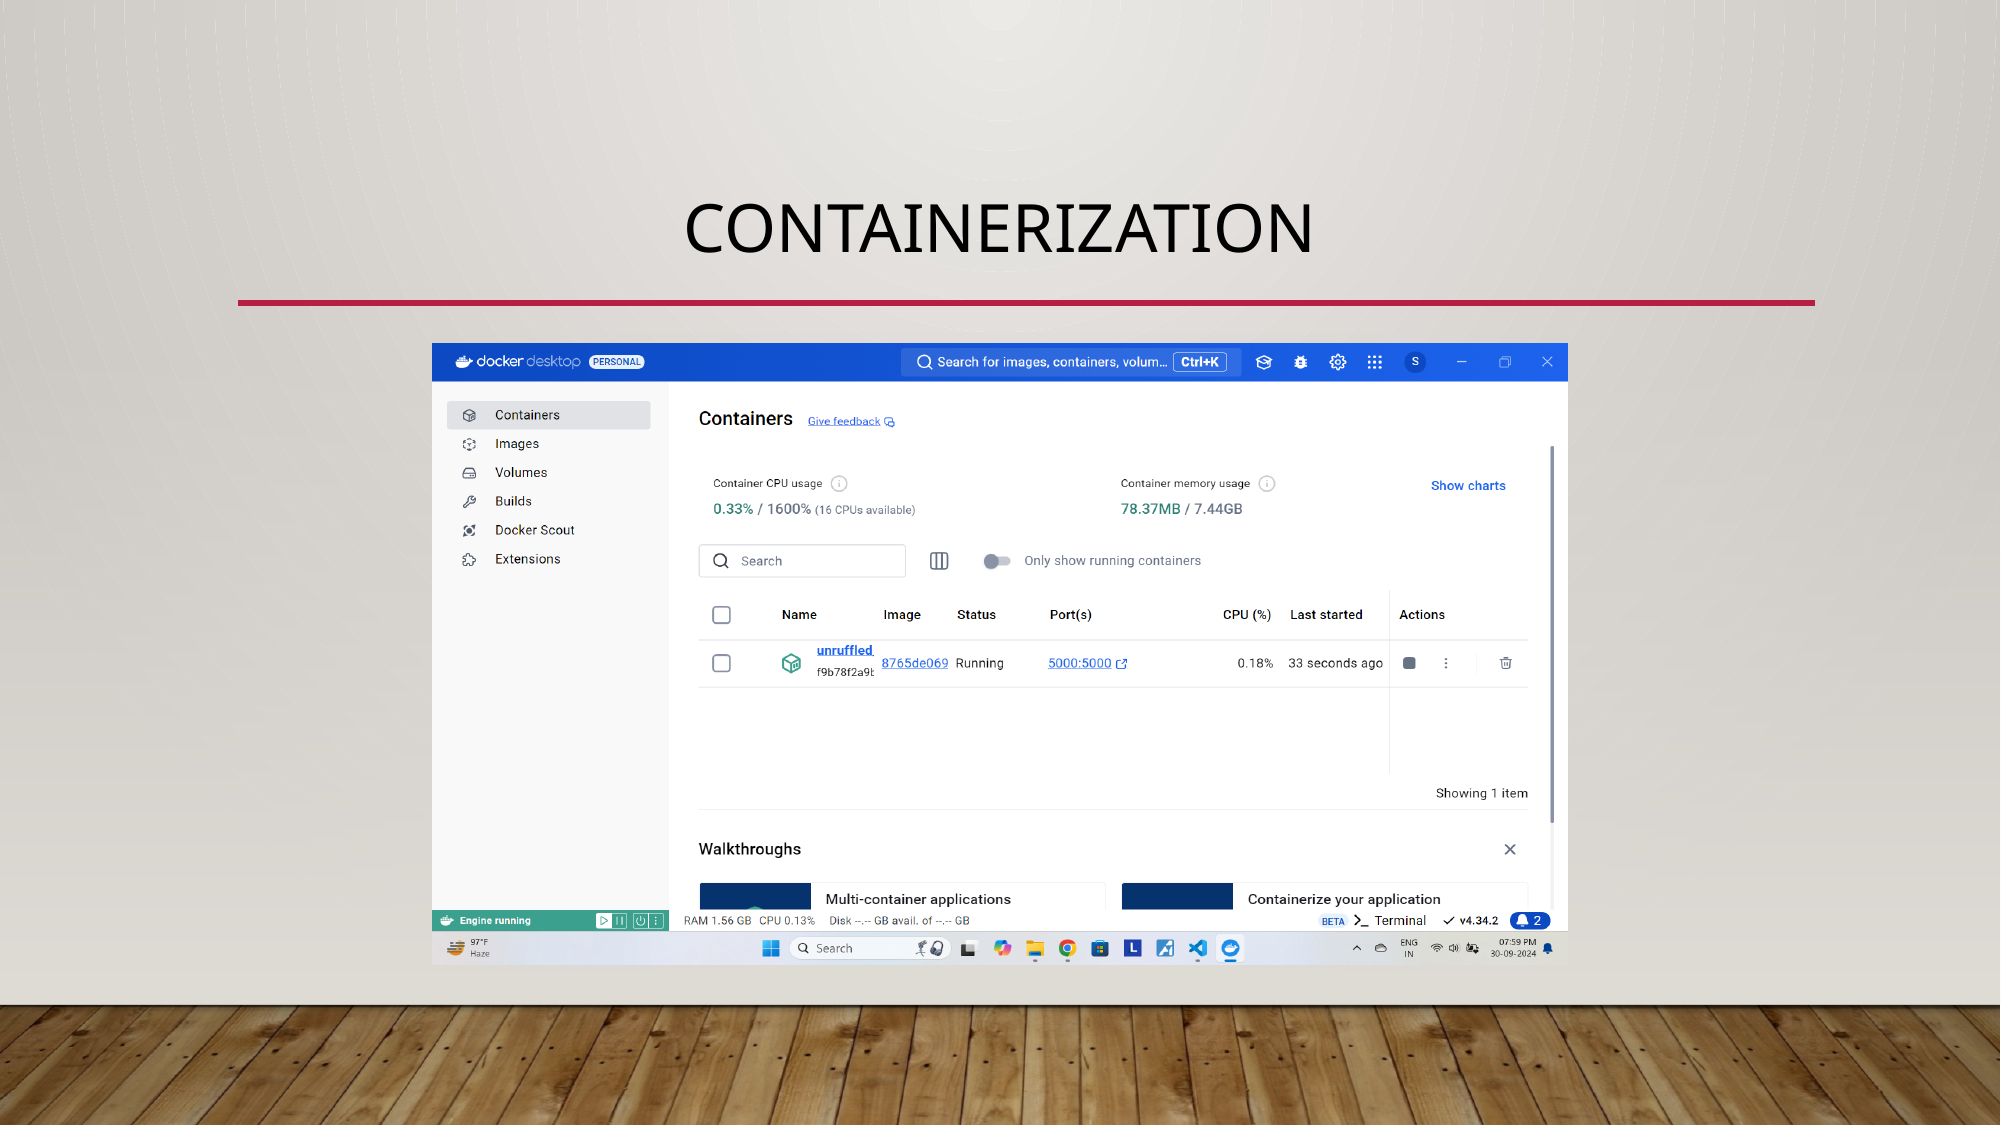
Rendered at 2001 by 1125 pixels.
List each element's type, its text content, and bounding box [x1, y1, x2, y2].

text_box CONTAINERIZATION [212, 186, 1788, 359]
picture [0, 1005, 2000, 1125]
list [432, 343, 1568, 965]
